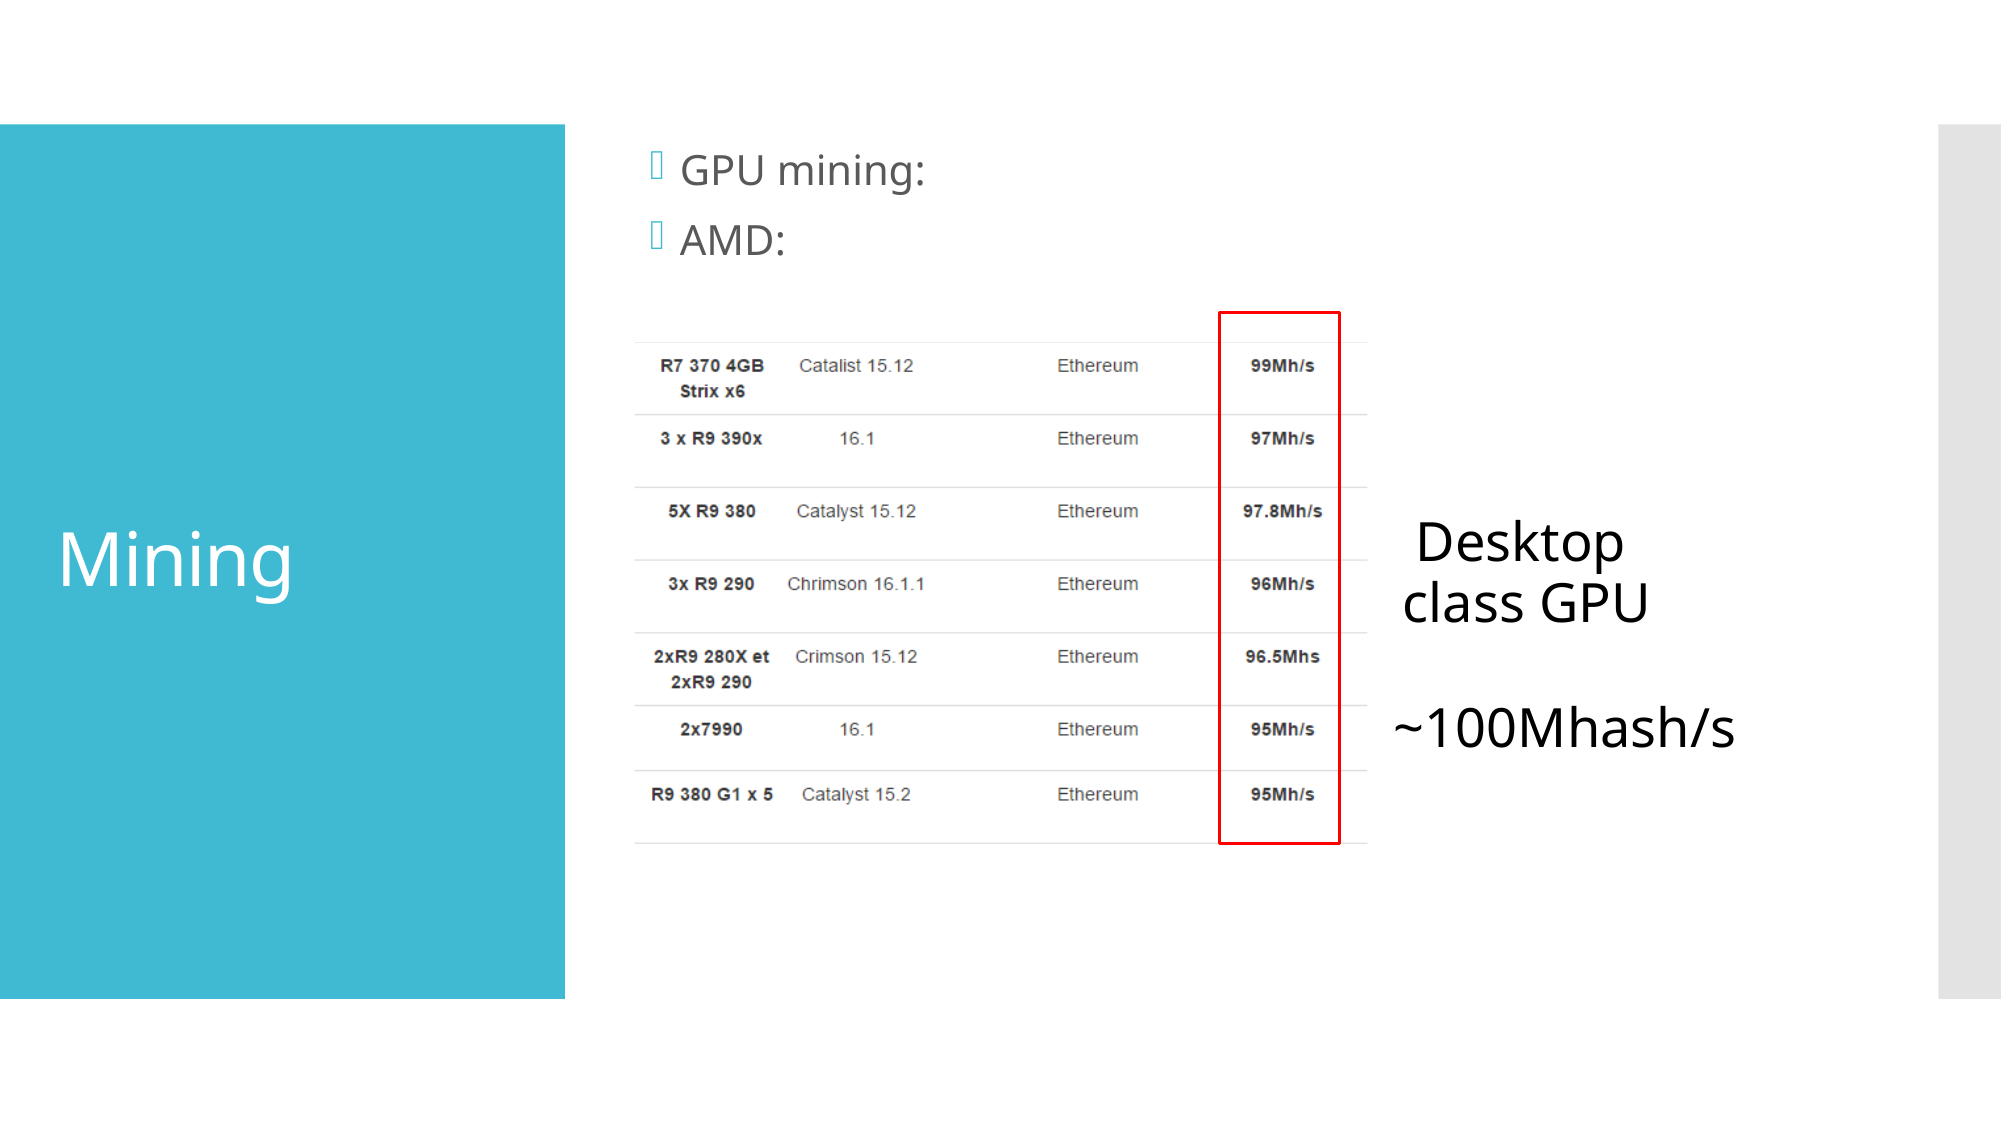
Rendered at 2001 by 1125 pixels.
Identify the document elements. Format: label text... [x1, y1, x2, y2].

text_box class GPU [1387, 561, 1666, 641]
list GPU mining: AMD: [634, 141, 1835, 982]
title Mining [41, 184, 525, 940]
text_box [1218, 312, 1340, 341]
text_box ~100Mhash/s [1379, 685, 1752, 766]
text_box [634, 341, 1368, 844]
